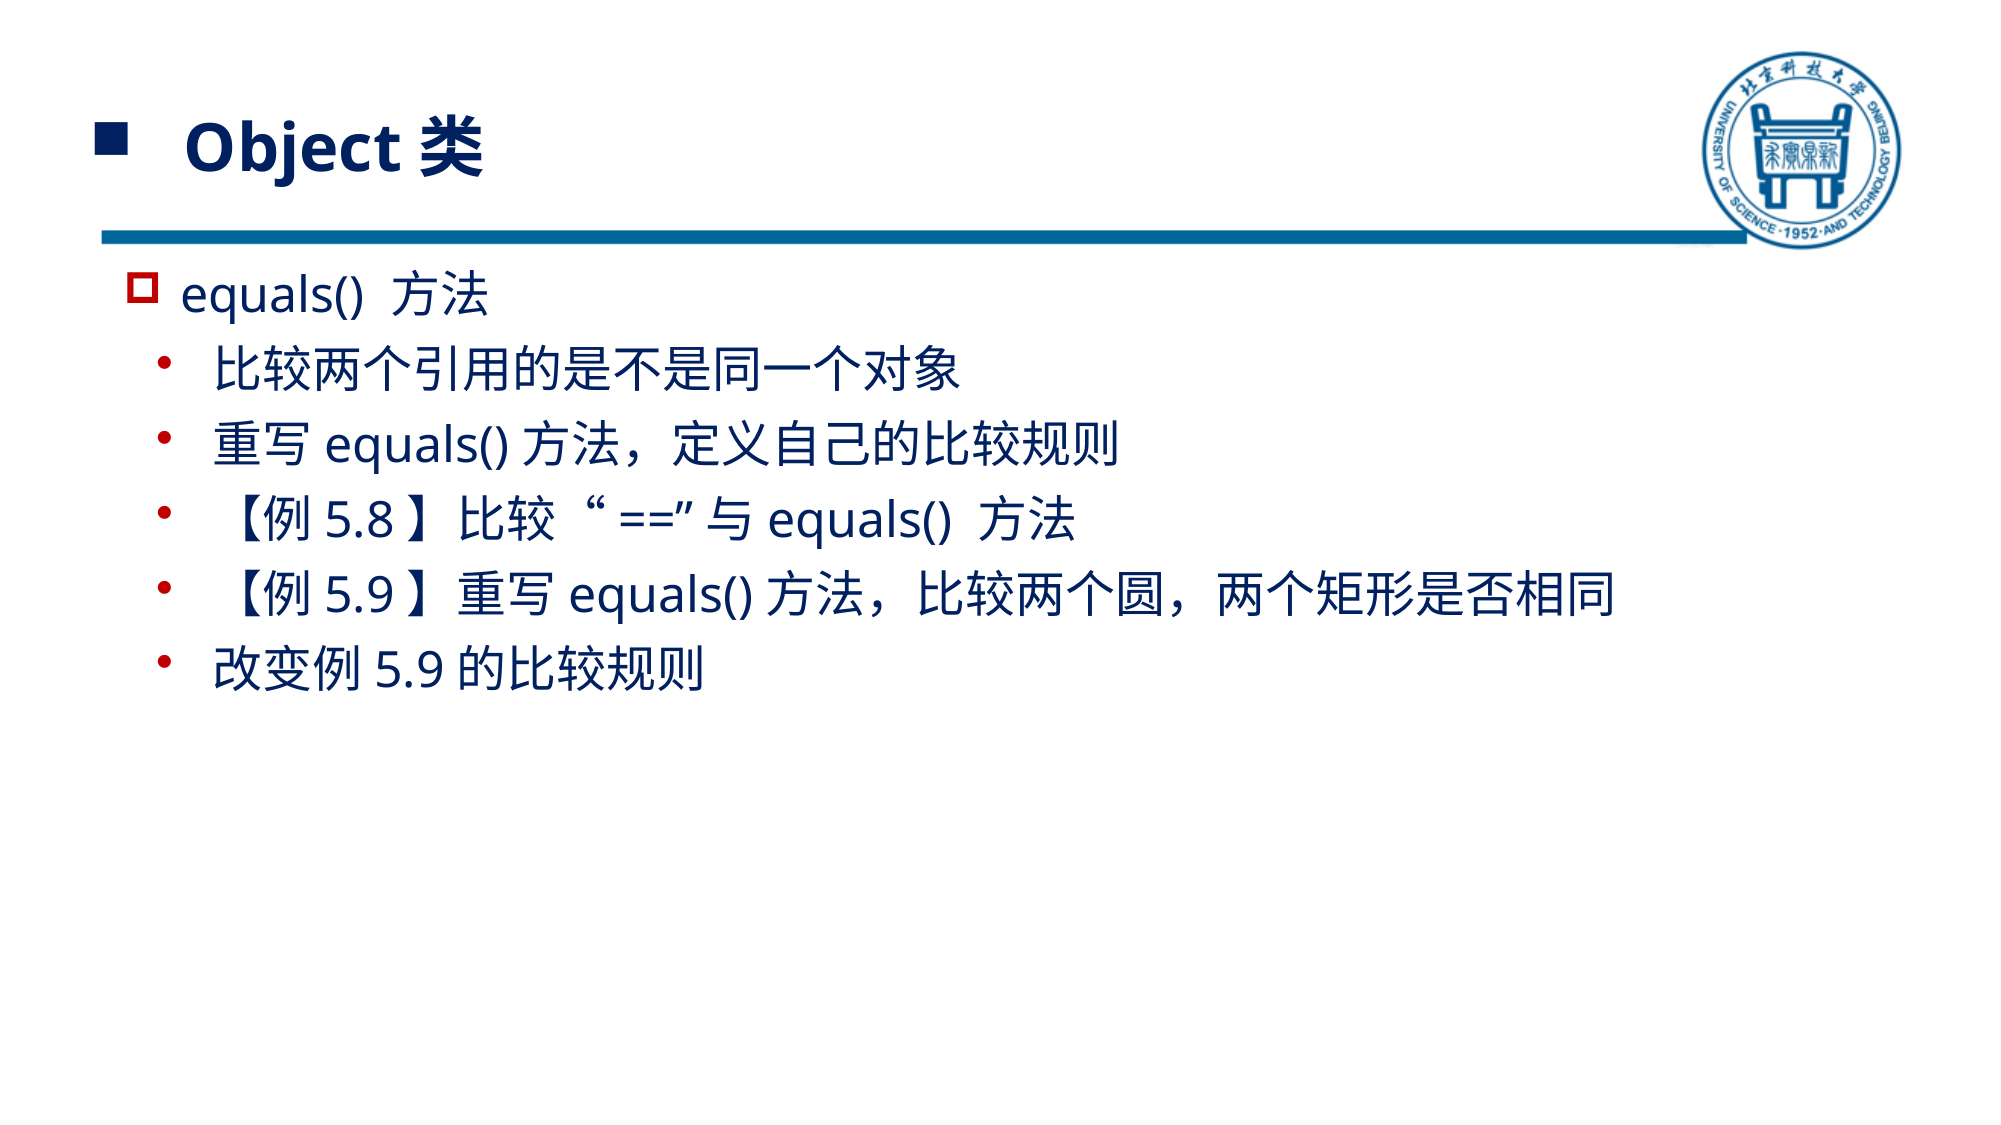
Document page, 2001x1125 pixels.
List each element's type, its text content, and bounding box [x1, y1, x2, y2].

picture [20, 12, 1981, 1114]
title Object类 [75, 56, 1425, 244]
text_box equals() 方法 比较两个引用的是不是同一个对象 重写equals()方法，定义自己的比较规则 【例5.8】比较“==”与equals() 方法 【例5.9】重写equals()方法，比较两个圆，两个矩形是否相同 改变例5.9的比较规则 [108, 262, 1748, 723]
